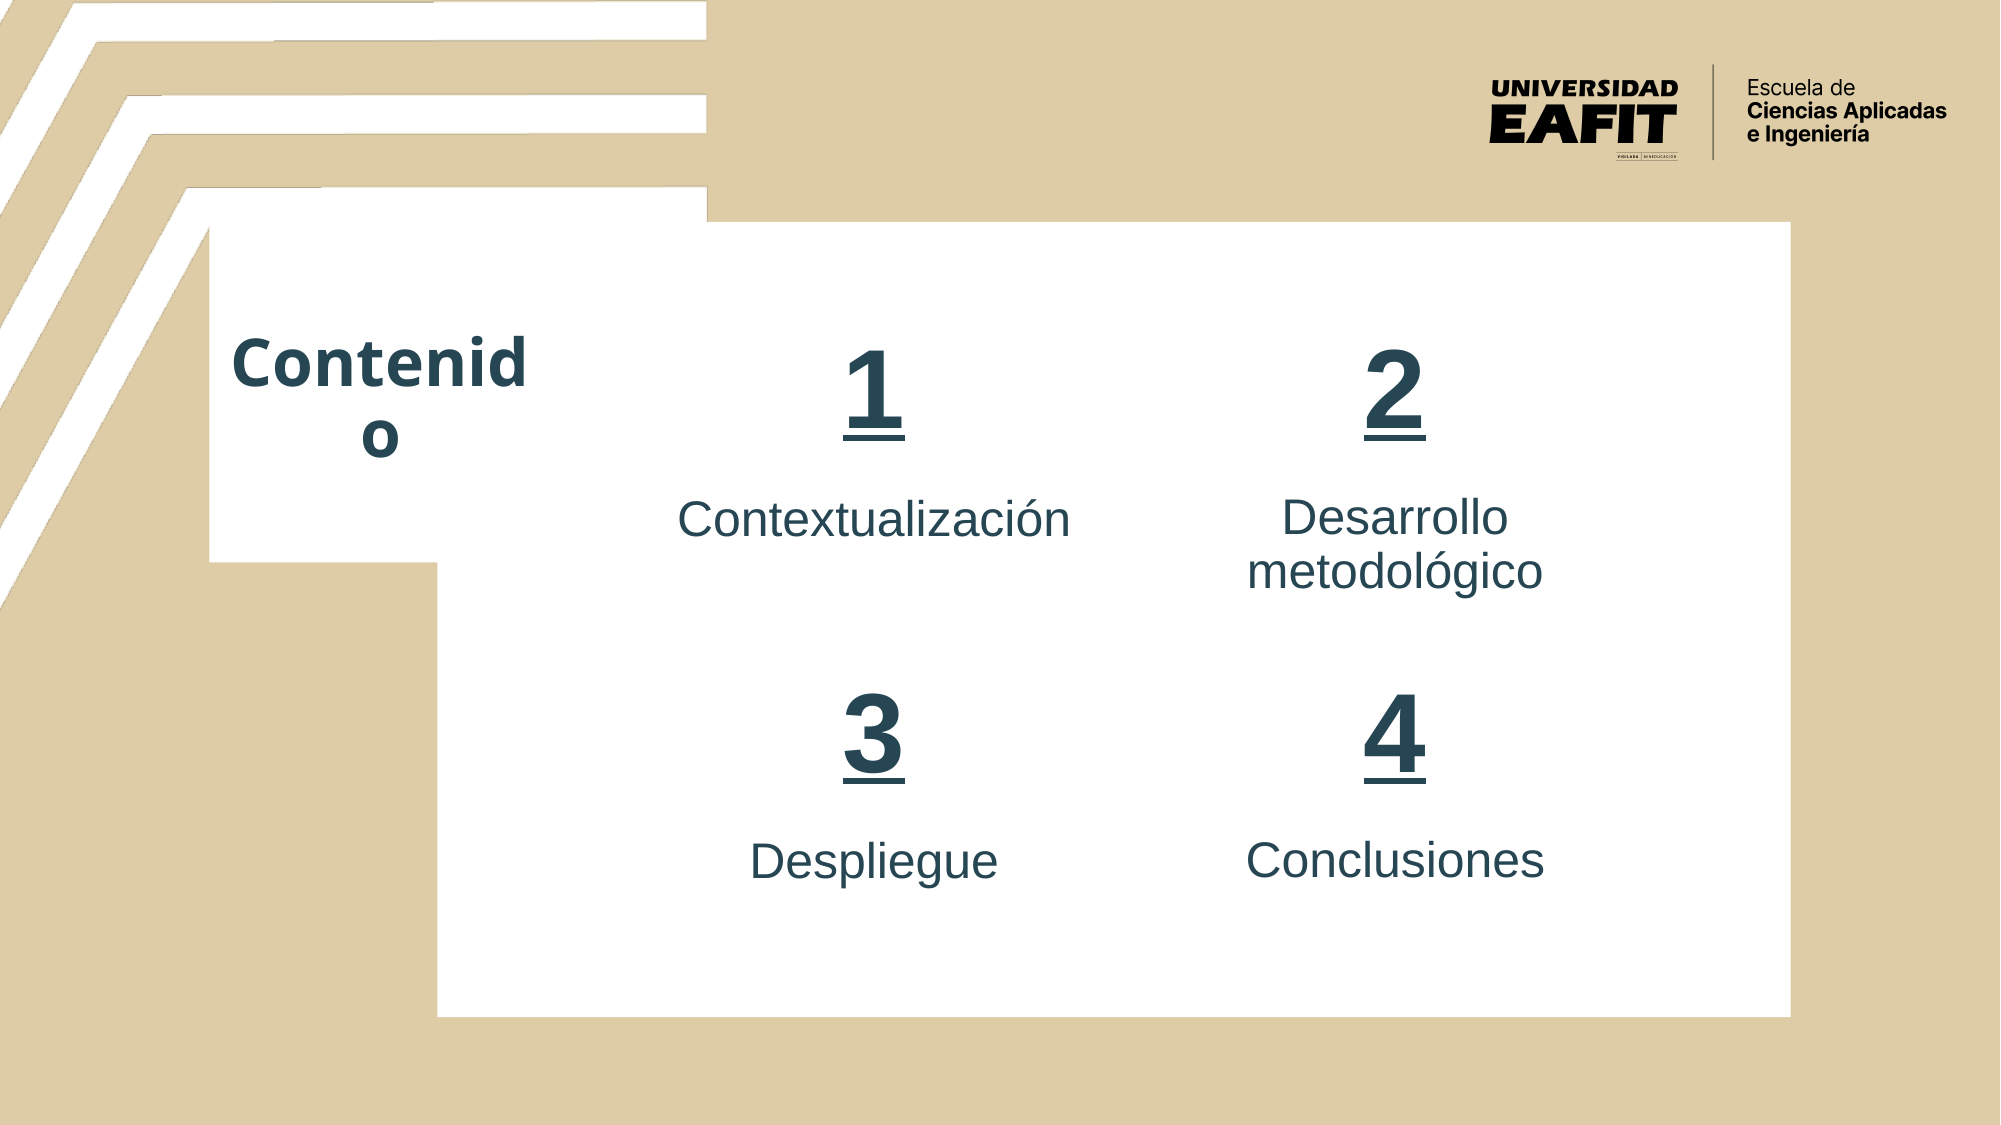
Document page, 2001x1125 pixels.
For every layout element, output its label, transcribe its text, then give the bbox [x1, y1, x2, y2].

list Conclusiones [1218, 826, 1572, 962]
list Contextualización [657, 485, 1091, 620]
list 2 [1218, 323, 1572, 459]
list Despliegue [697, 827, 1051, 962]
list 1 [697, 323, 1051, 459]
list 3 [697, 667, 1051, 803]
title Contenido [213, 320, 548, 481]
list Desarrollo metodológico [1218, 483, 1572, 619]
picture [0, 0, 745, 804]
picture [1430, 33, 2000, 192]
list 4 [1218, 667, 1572, 803]
